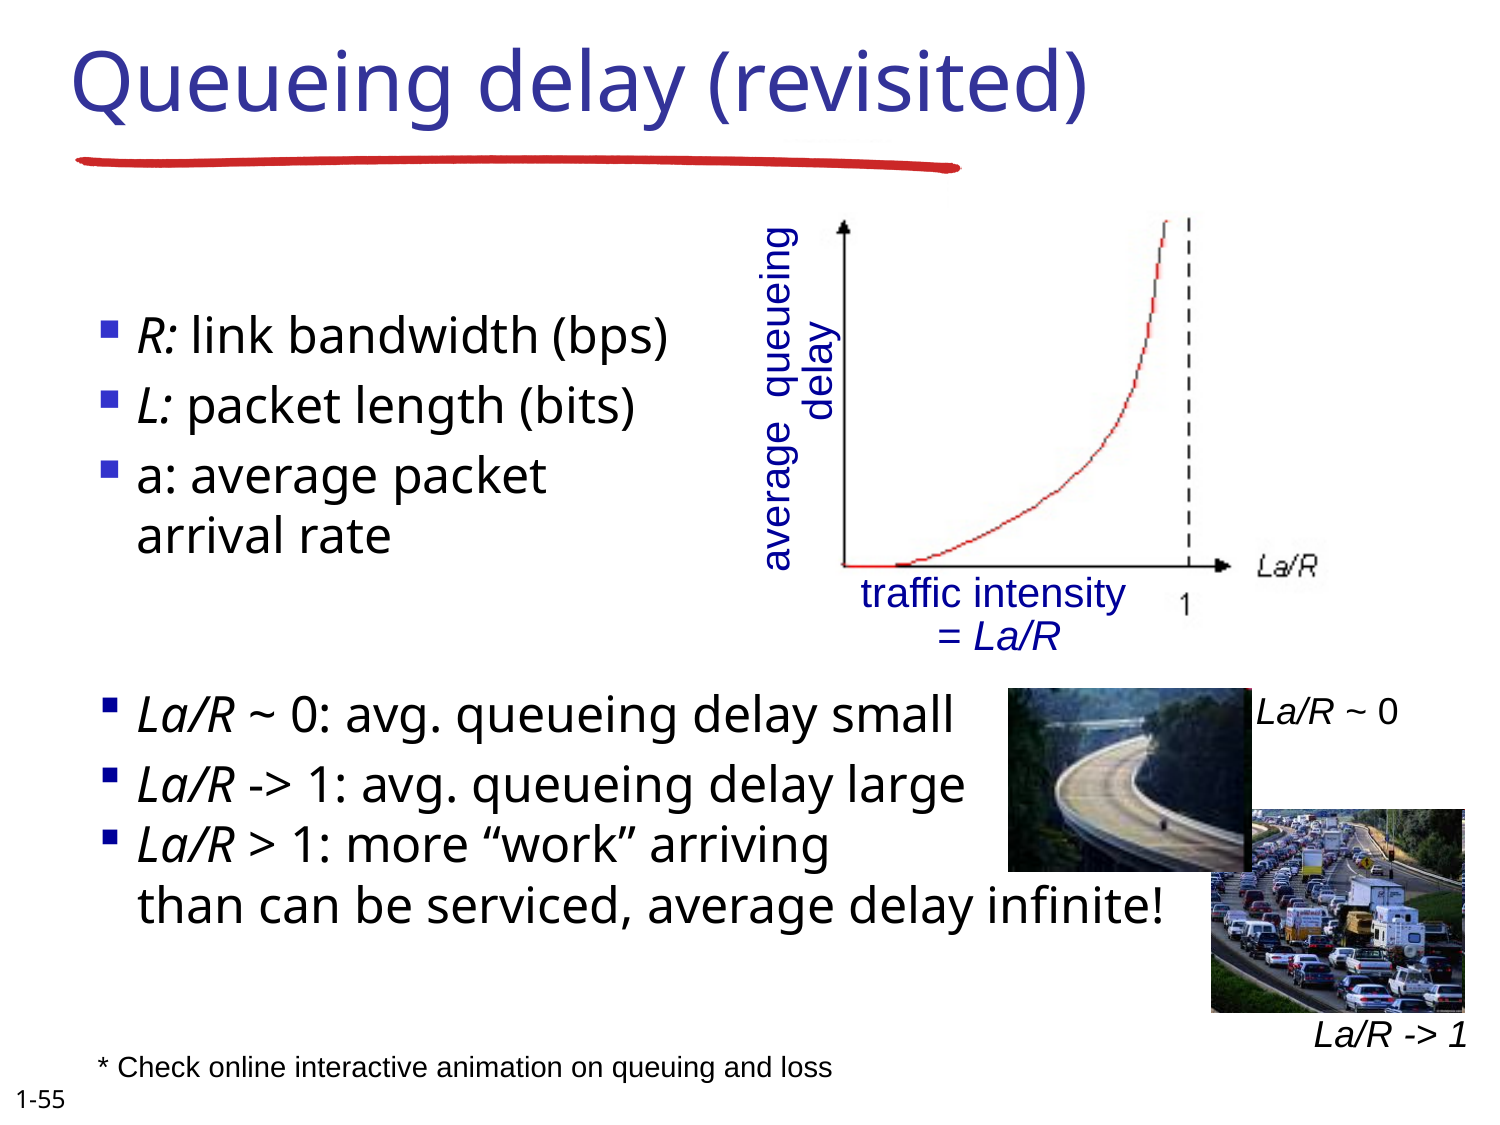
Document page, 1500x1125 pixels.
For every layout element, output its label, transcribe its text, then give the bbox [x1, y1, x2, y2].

title Queueing delay (revisited) [54, 20, 1330, 208]
list R: link bandwidth (bps) L: packet length (bits) a: average packet arrival rate [83, 296, 658, 589]
text_box La/R ~ 0 [1241, 679, 1414, 740]
text_box La/R ~ 0: avg. queueing delay small La/R -> 1: avg. queueing delay large La/R > 1: more “work” arriving than can be serviced, average delay infinite! [83, 674, 1228, 992]
slide_number 1-55 [0, 1050, 313, 1125]
text_box * Check online interactive animation on queuing and loss [82, 1041, 850, 1091]
picture [1008, 688, 1465, 1013]
text_box La/R -> 1 [1299, 1002, 1484, 1062]
picture [71, 139, 1474, 641]
text_box traffic intensity = La/R [686, 641, 1312, 649]
